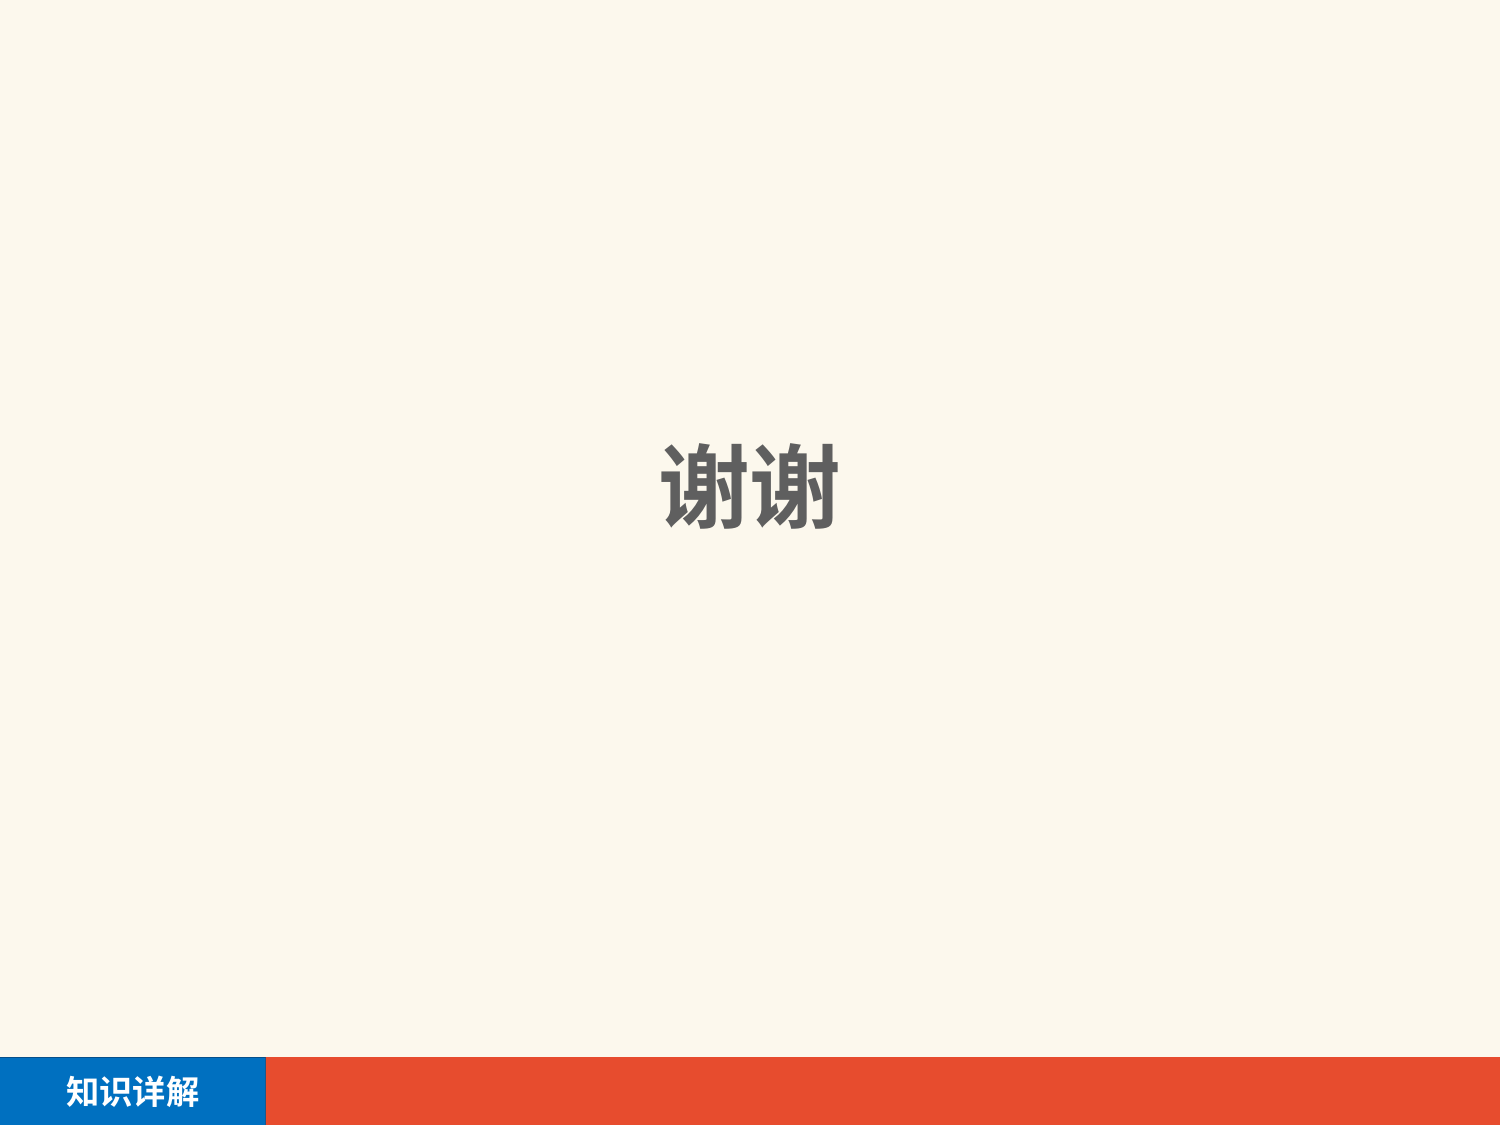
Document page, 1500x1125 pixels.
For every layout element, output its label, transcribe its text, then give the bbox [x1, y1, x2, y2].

title 谢谢 [257, 345, 1243, 549]
